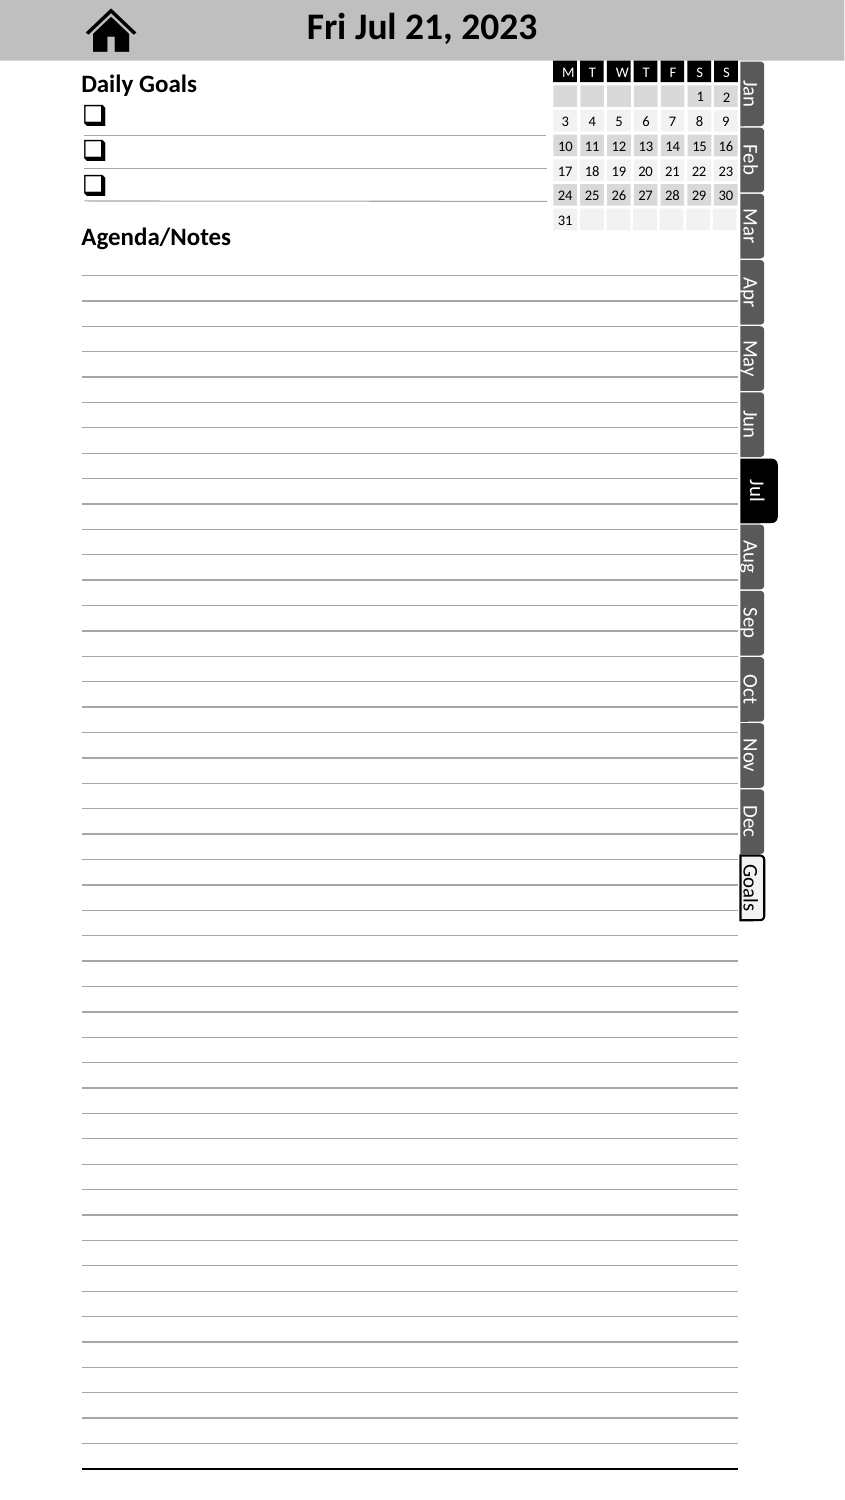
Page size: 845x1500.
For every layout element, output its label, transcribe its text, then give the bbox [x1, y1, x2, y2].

picture [82, 1, 140, 59]
list Fri Jul 21, 2023 [190, 0, 655, 61]
